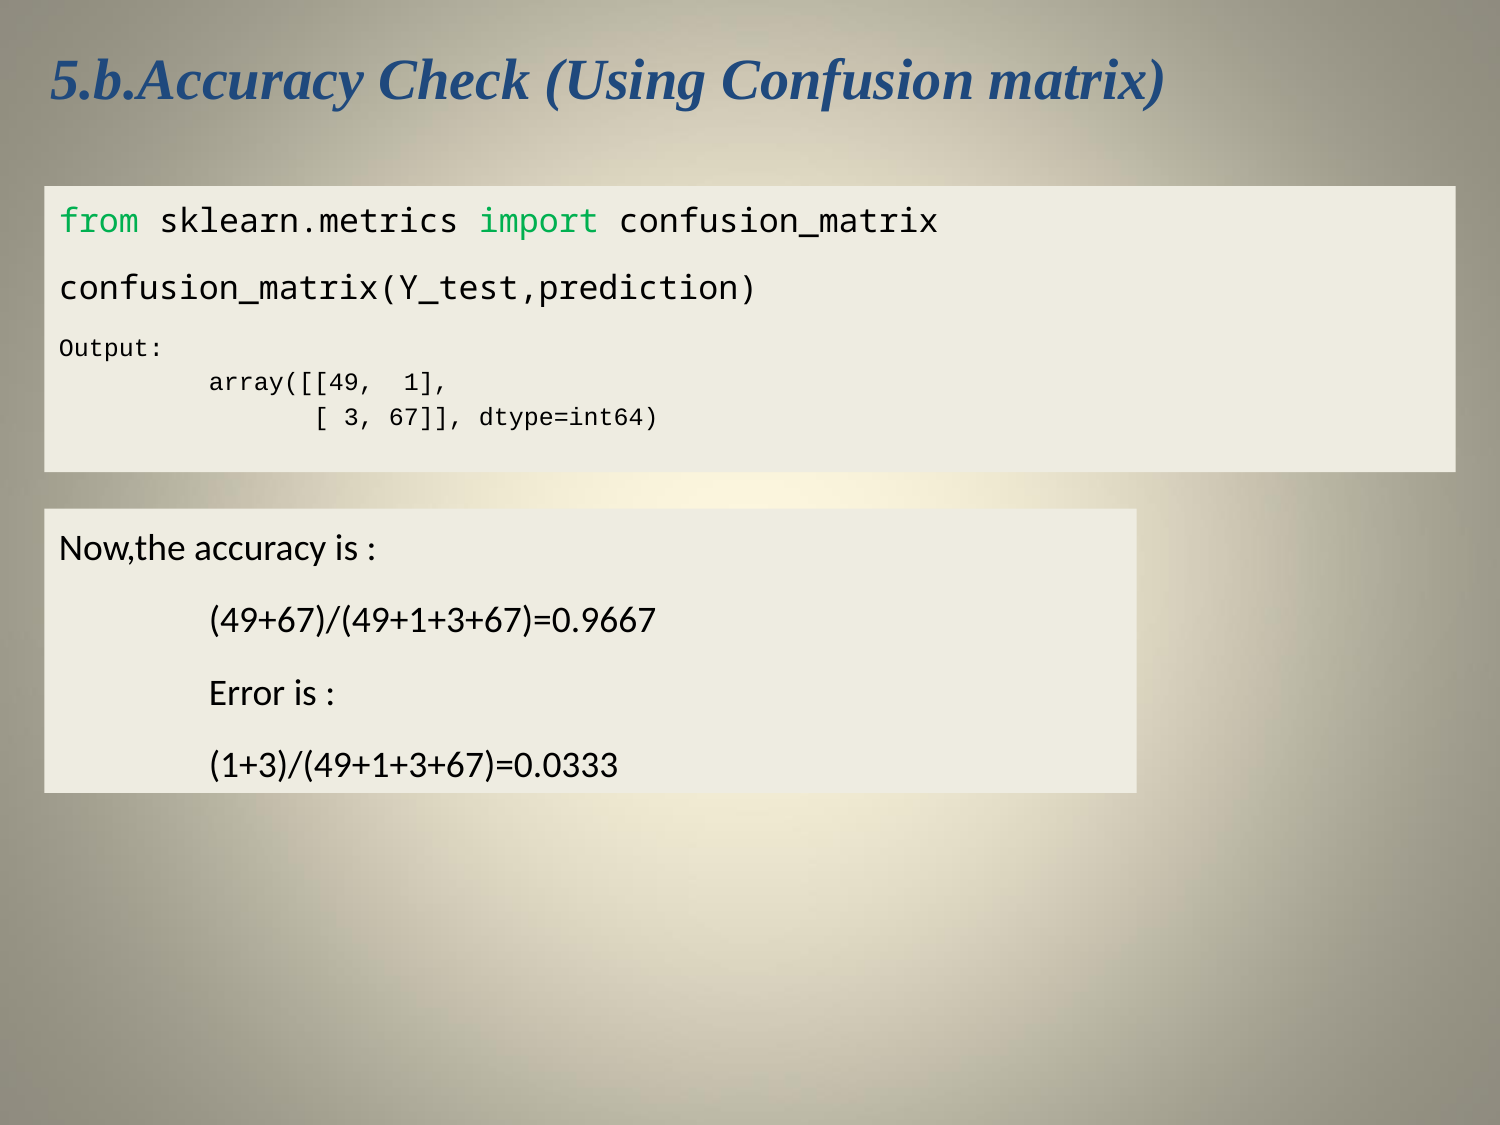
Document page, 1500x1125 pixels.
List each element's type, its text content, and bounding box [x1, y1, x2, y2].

picture [0, 0, 1500, 1125]
title 5.b.Accuracy Check (Using Confusion matrix) [19, 48, 1199, 174]
text_box from sklearn.metrics import confusion_matrix confusion_matrix(Y_test,prediction) Output: array([[49, 1], [ 3, 67]], dtype=int64) [44, 186, 1456, 473]
text_box Now,the accuracy is : (49+67)/(49+1+3+67)=0.9667 Error is : (1+3)/(49+1+3+67)=0.0333 [44, 508, 1137, 793]
